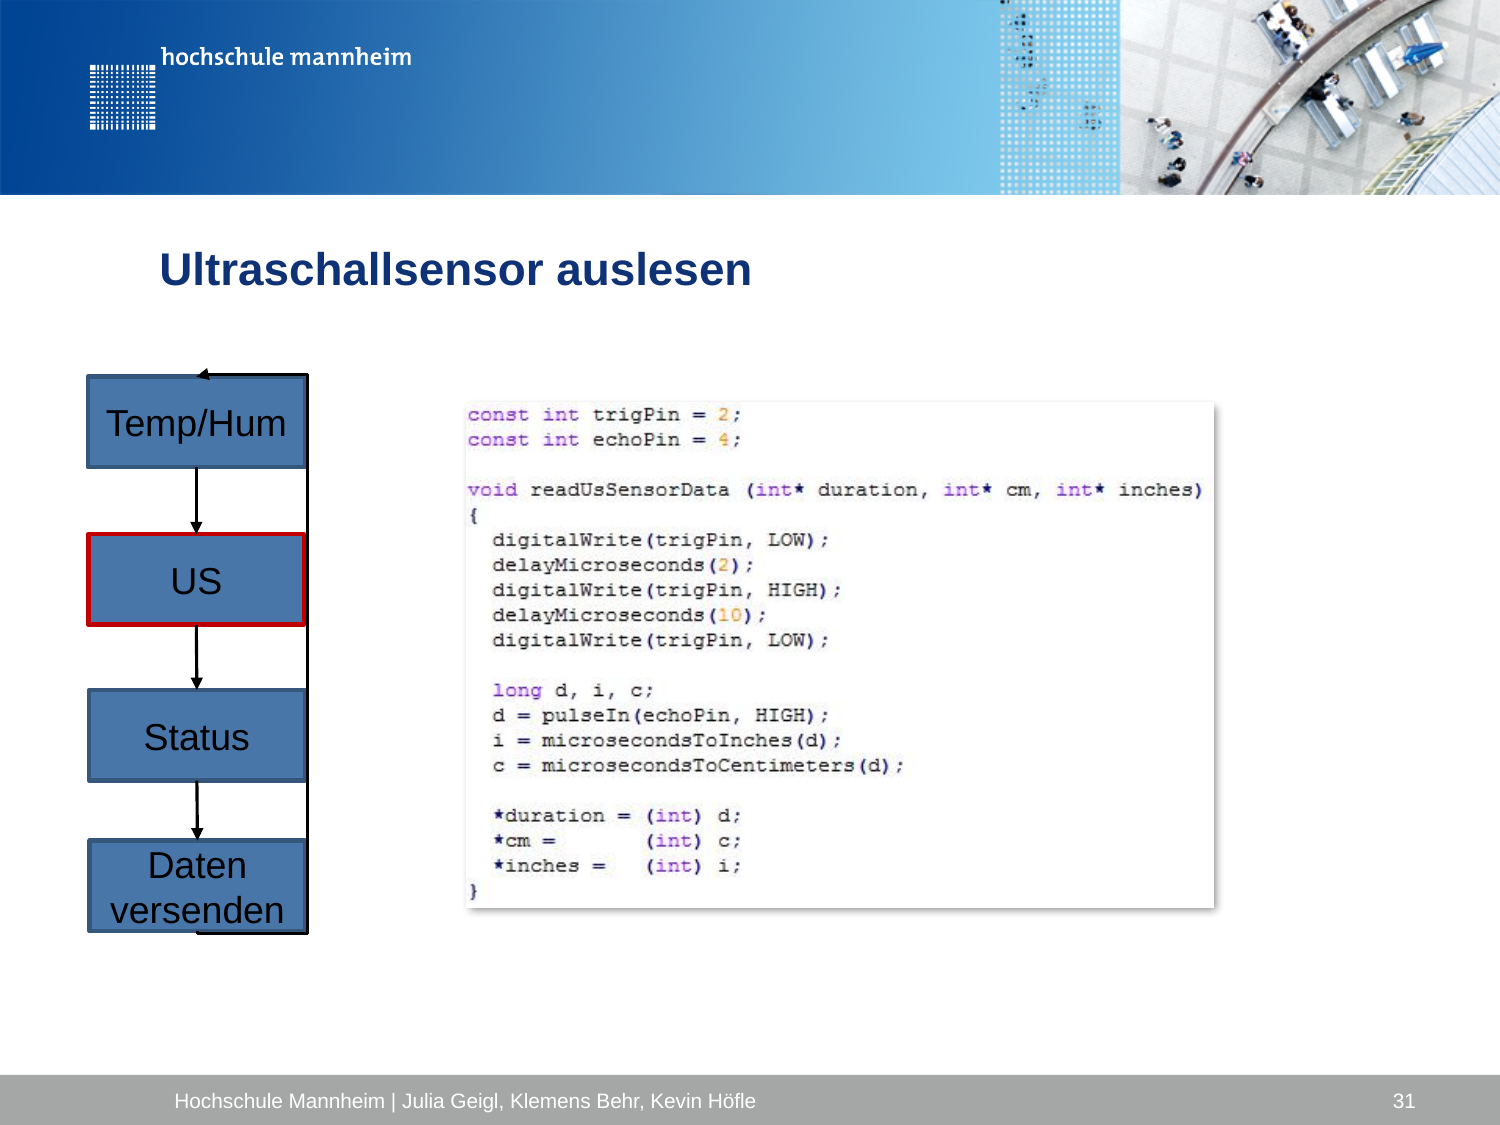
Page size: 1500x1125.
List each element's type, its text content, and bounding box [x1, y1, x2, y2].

footer Hochschule Mannheim | Julia Geigl, Klemens Behr, Kevin Höfle [159, 1074, 1028, 1125]
text_box Daten versenden [87, 838, 306, 933]
title Ultraschallsensor auslesen [159, 234, 1430, 376]
text_box Temp/Hum [86, 374, 306, 469]
text_box Status [87, 688, 306, 783]
slide_number 31 [1080, 1074, 1431, 1125]
picture [0, 0, 1500, 195]
picture [466, 402, 1214, 908]
text_box US [86, 532, 306, 627]
